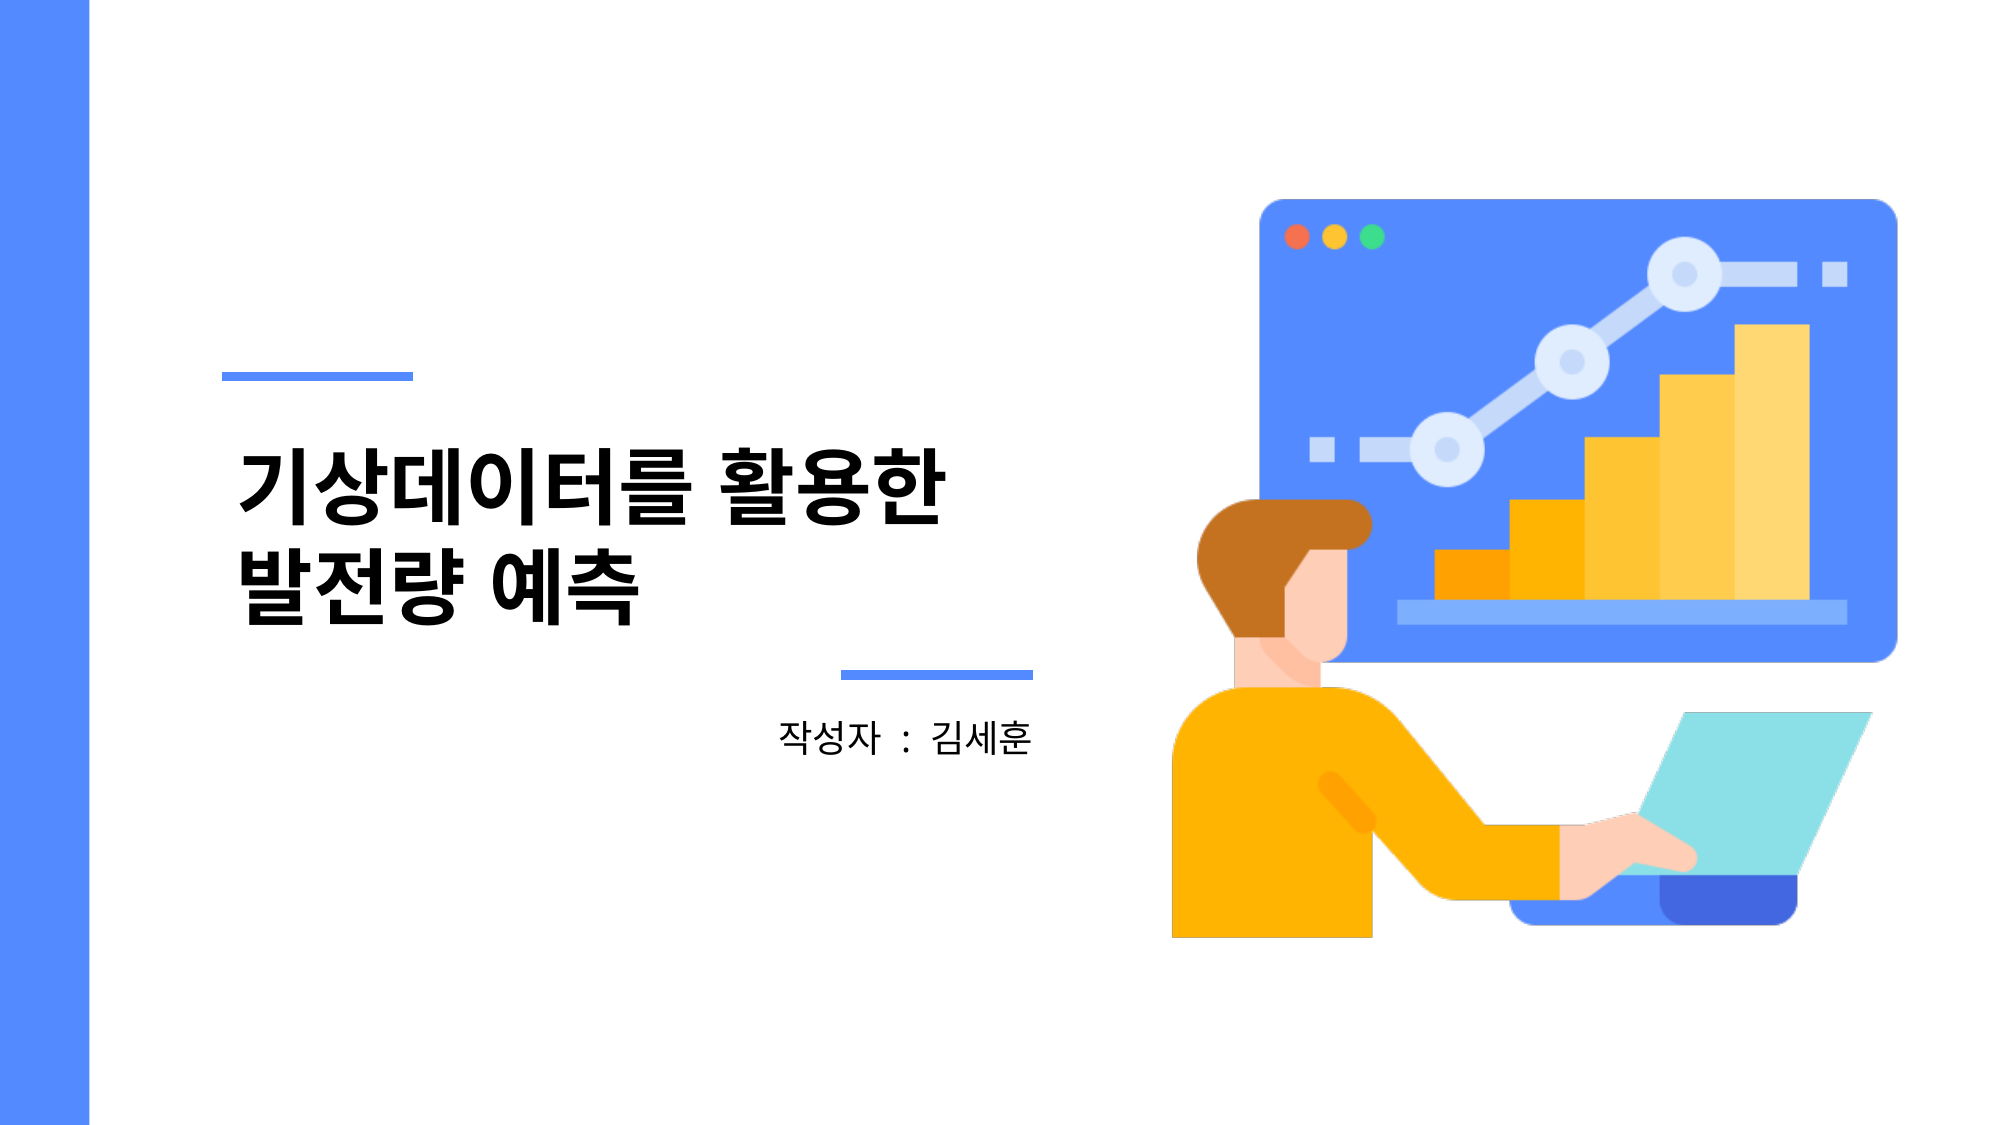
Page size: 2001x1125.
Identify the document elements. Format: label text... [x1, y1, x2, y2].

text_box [221, 376, 1033, 675]
text_box [0, 0, 90, 1125]
picture [1135, 162, 1935, 963]
text_box 작성자 : 김세훈 [571, 707, 1049, 767]
